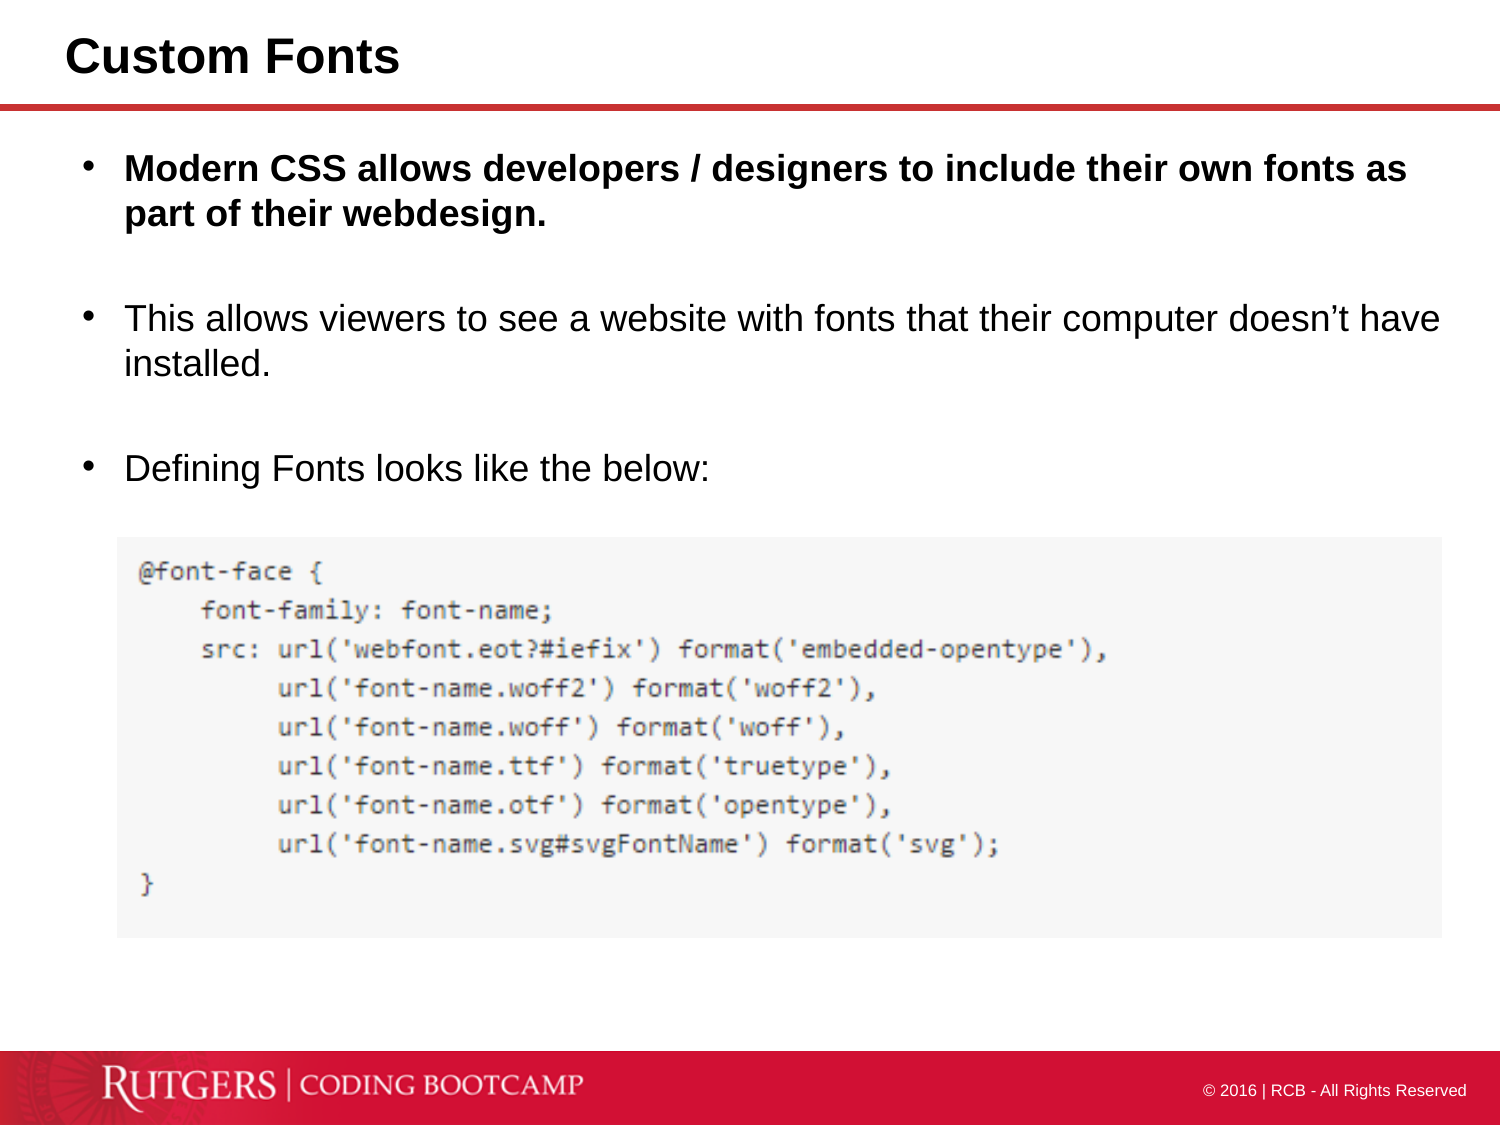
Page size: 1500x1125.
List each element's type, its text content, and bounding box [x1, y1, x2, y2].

text_box © 2016 | RCB - All Rights Reserved [1024, 1072, 1483, 1108]
text_box Modern CSS allows developers / designers to include their own fonts as part of their webdesign. This allows viewers to see a website with fonts that their computer doesn’t have installed. Defining Fonts looks like the below: [67, 128, 1480, 1052]
text_box Custom Fonts [50, 16, 913, 91]
text_box [653, 1049, 1500, 1125]
text_box [0, 0, 1500, 104]
picture [117, 537, 1442, 938]
picture [0, 1051, 651, 1125]
